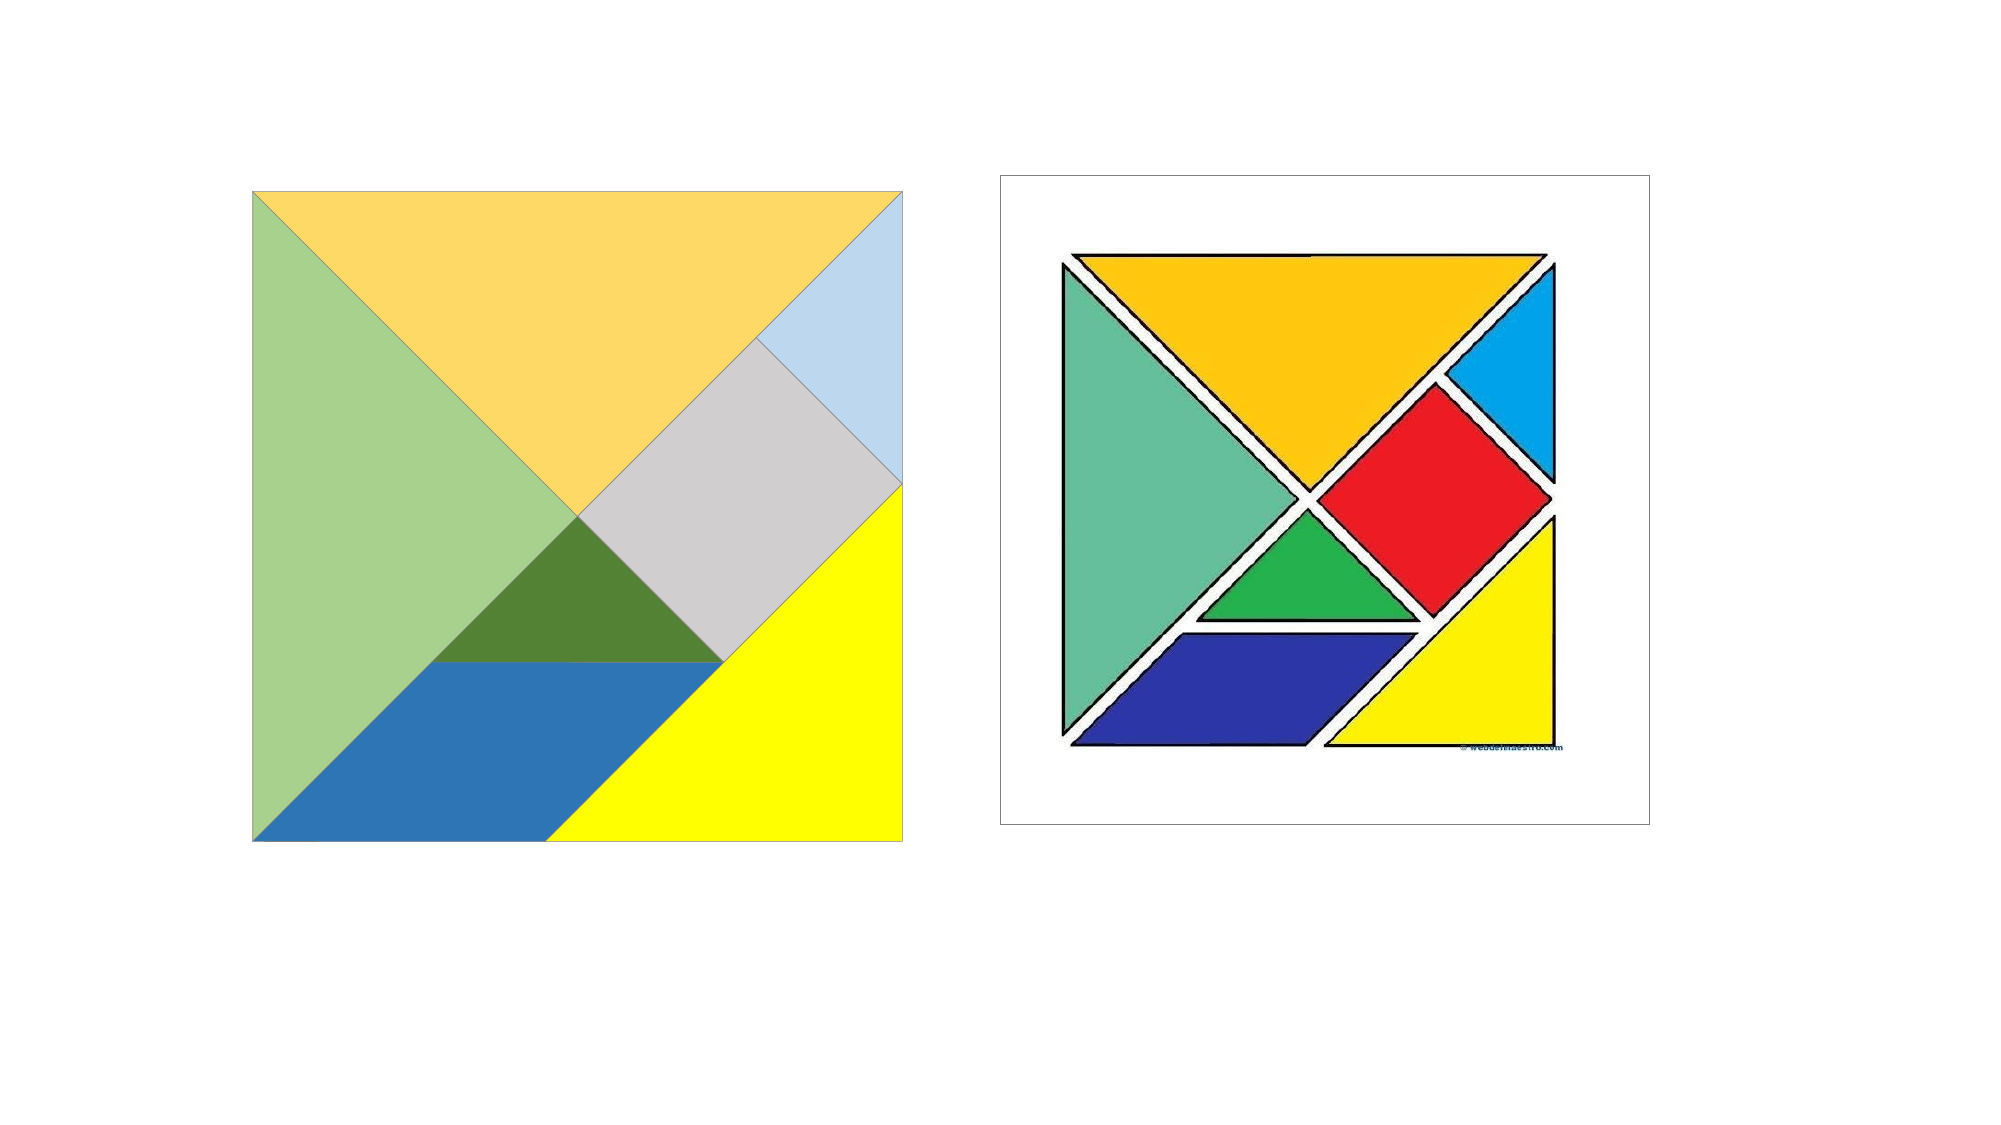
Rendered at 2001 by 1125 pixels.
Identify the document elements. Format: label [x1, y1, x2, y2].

text_box [578, 336, 904, 661]
text_box [250, 661, 727, 843]
text_box [431, 514, 724, 661]
text_box [999, 174, 1651, 826]
text_box [546, 486, 904, 843]
text_box [250, 190, 901, 516]
text_box [756, 188, 904, 482]
picture [1048, 248, 1564, 752]
text_box [251, 193, 575, 840]
